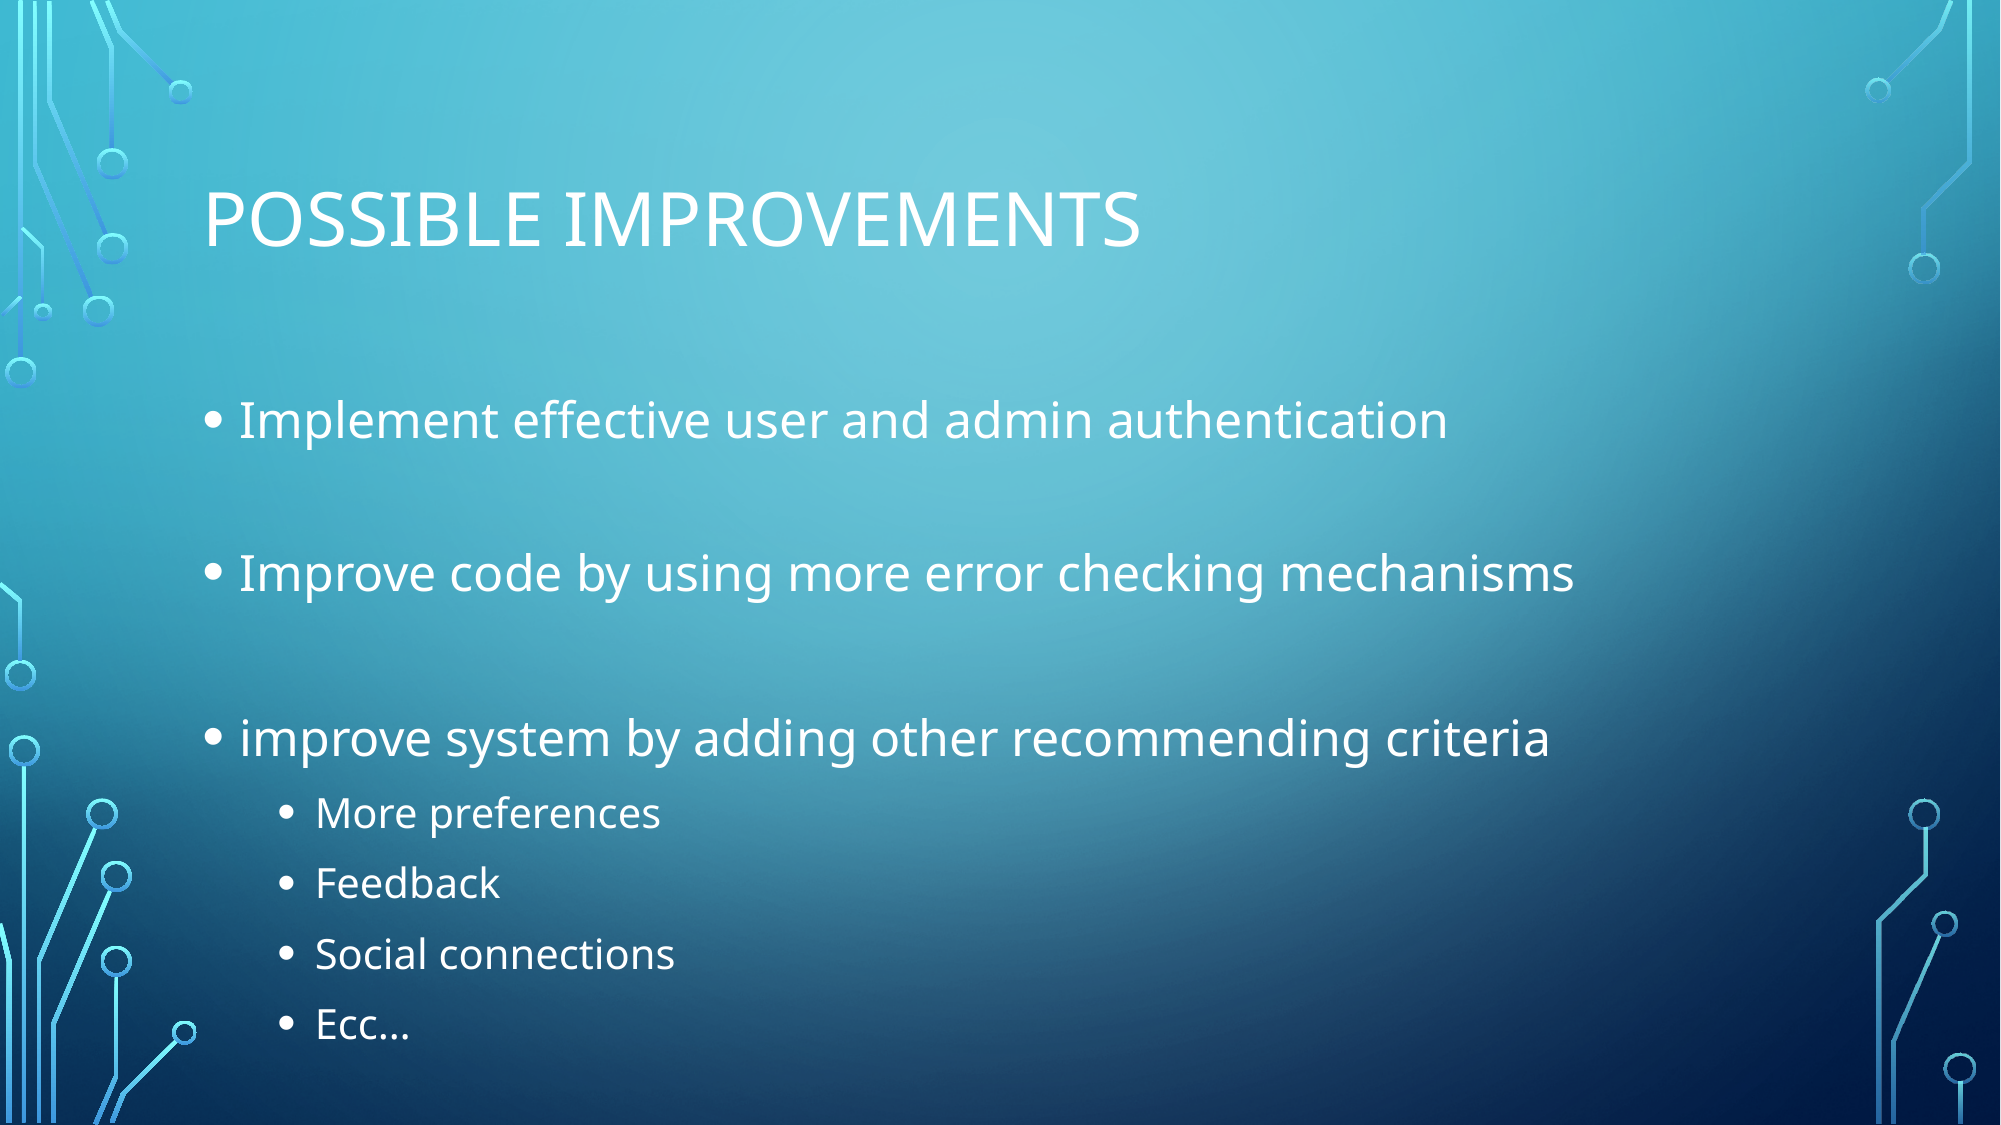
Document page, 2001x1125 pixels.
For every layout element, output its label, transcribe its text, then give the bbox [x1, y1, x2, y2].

list Implement effective user and admin authentication Improve code by using more error checking mechanisms improve system by adding other recommending criteria More preferences Feedback Social connections Ecc… [187, 369, 1813, 1058]
title Possible improvements [187, 101, 1813, 344]
